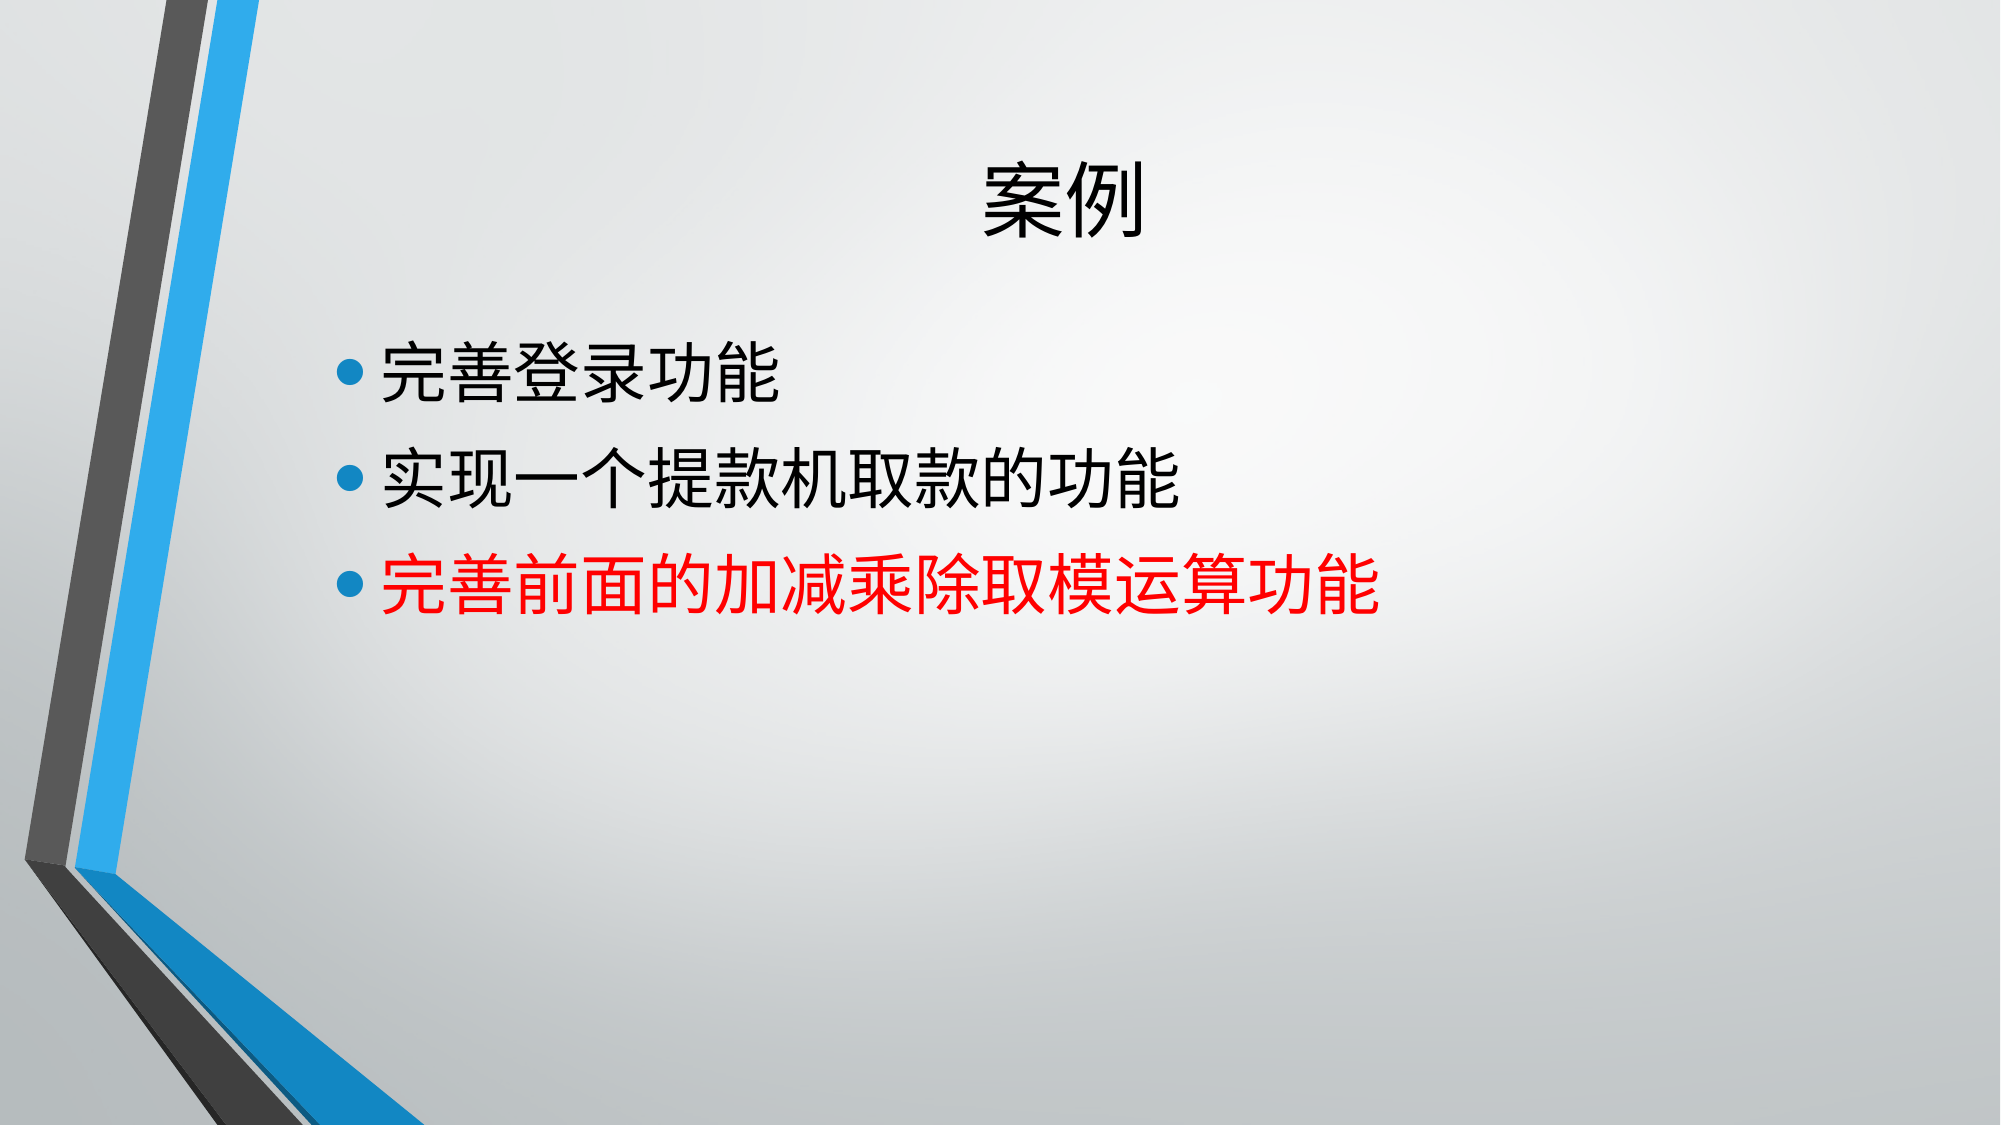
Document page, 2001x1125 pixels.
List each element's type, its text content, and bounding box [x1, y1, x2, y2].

list 完善登录功能 实现一个提款机取款的功能 完善前面的加减乘除取模运算功能 [243, 323, 1887, 1043]
title 案例 [243, 112, 1887, 285]
